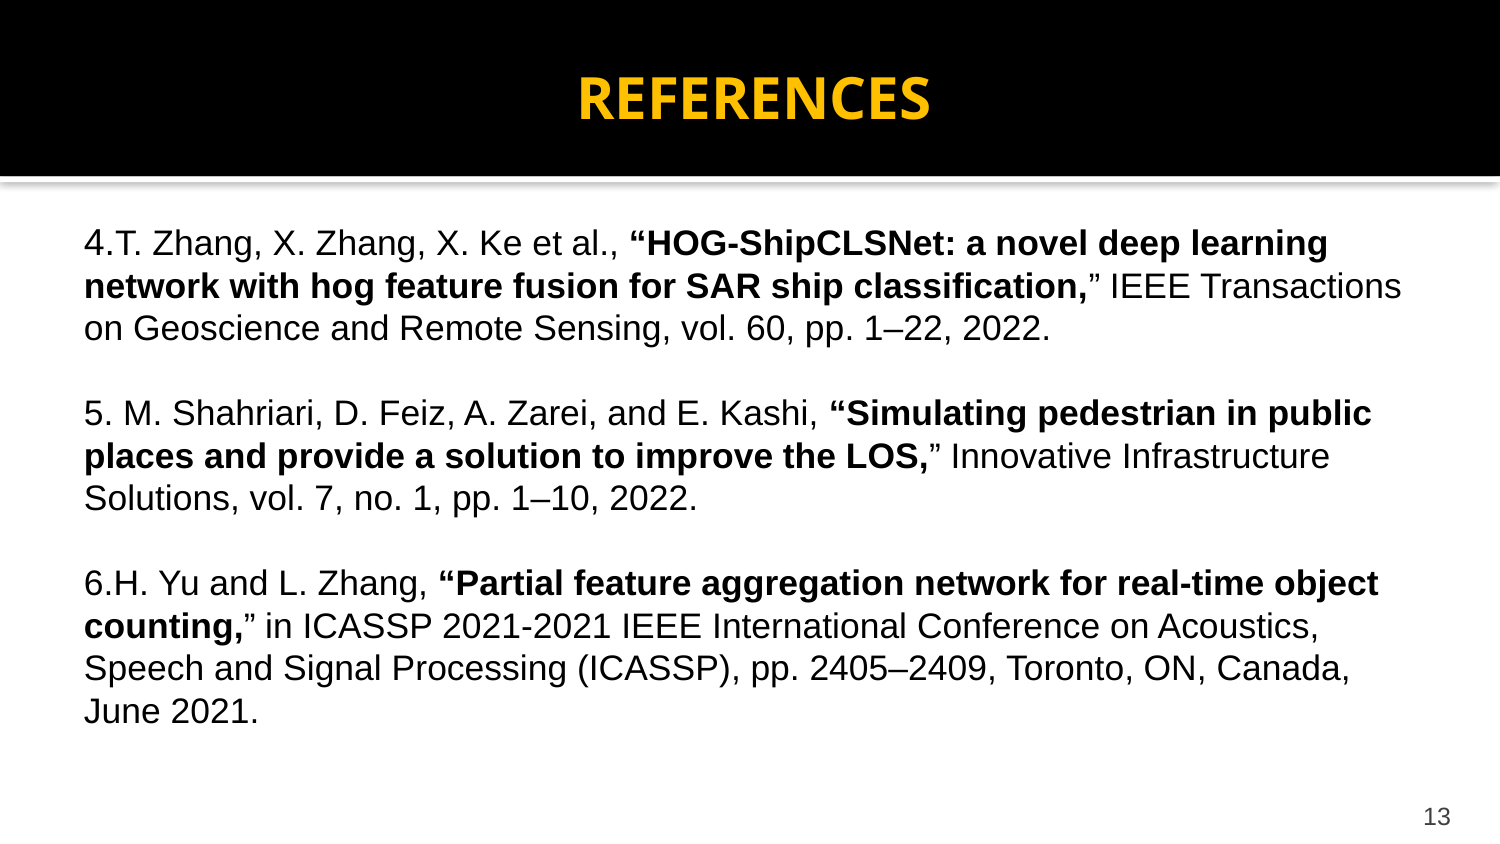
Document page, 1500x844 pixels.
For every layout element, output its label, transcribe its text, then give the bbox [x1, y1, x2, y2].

list 4.T. Zhang, X. Zhang, X. Ke et al., “HOG-ShipCLSNet: a novel deep learning network with hog feature fusion for SAR ship classification,” IEEE Transactions on Geoscience and Remote Sensing, vol. 60, pp. 1–22, 2022. 5. M. Shahriari, D. Feiz, A. Zarei, and E. Kashi, “Simulating pedestrian in public places and provide a solution to improve the LOS,” Innovative Infrastructure Solutions, vol. 7, no. 1, pp. 1–10, 2022. 6.H. Yu and L. Zhang, “Partial feature aggregation network for real-time object counting,” in ICASSP 2021-2021 IEEE International Conference on Acoustics, Speech and Signal Processing (ICASSP), pp. 2405–2409, Toronto, ON, Canada, June 2021. [75, 202, 1425, 797]
slide_number ‹#› [1345, 796, 1467, 831]
title REFERENCES [75, 19, 1425, 174]
